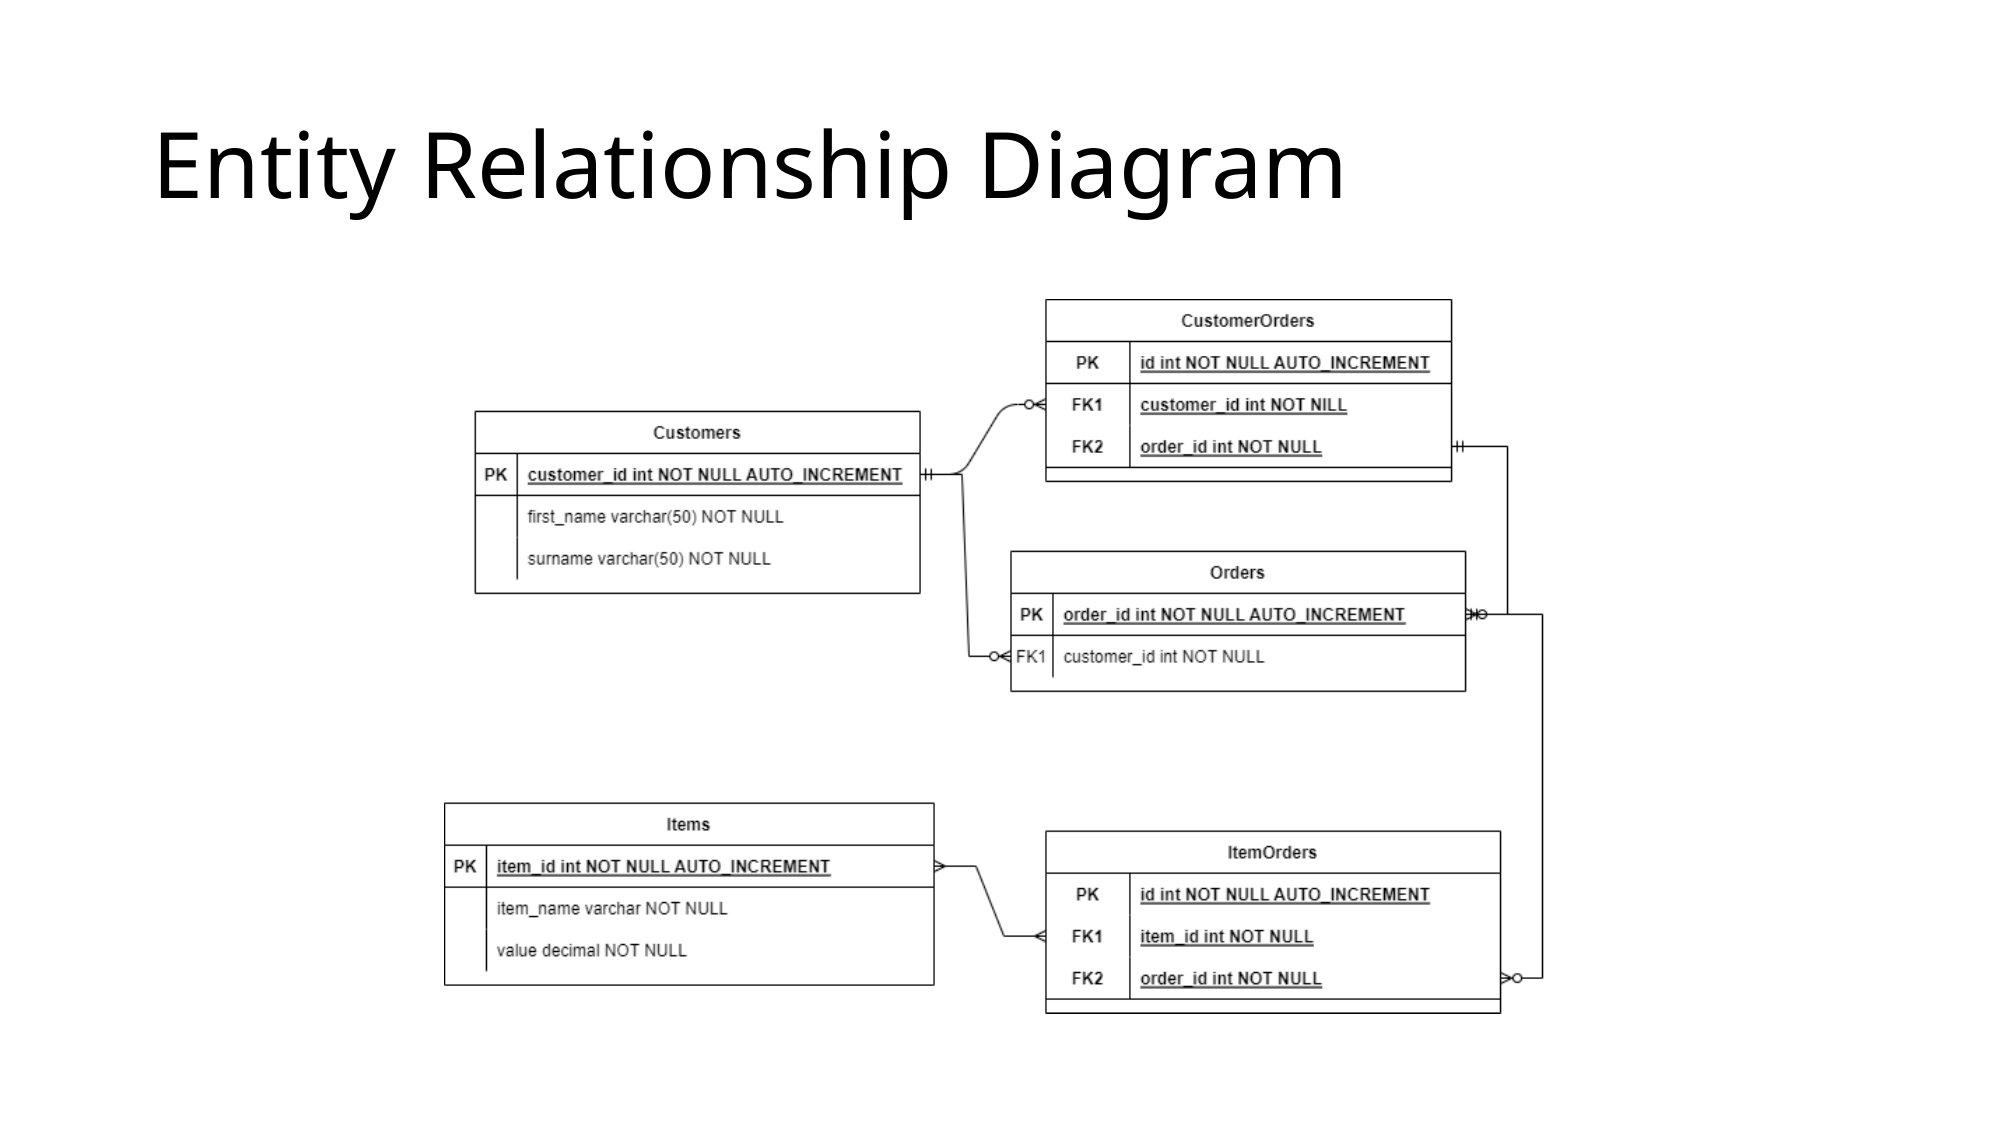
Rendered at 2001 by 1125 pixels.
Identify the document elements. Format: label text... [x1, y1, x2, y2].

title Entity Relationship Diagram [137, 59, 1863, 278]
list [444, 299, 1556, 1014]
